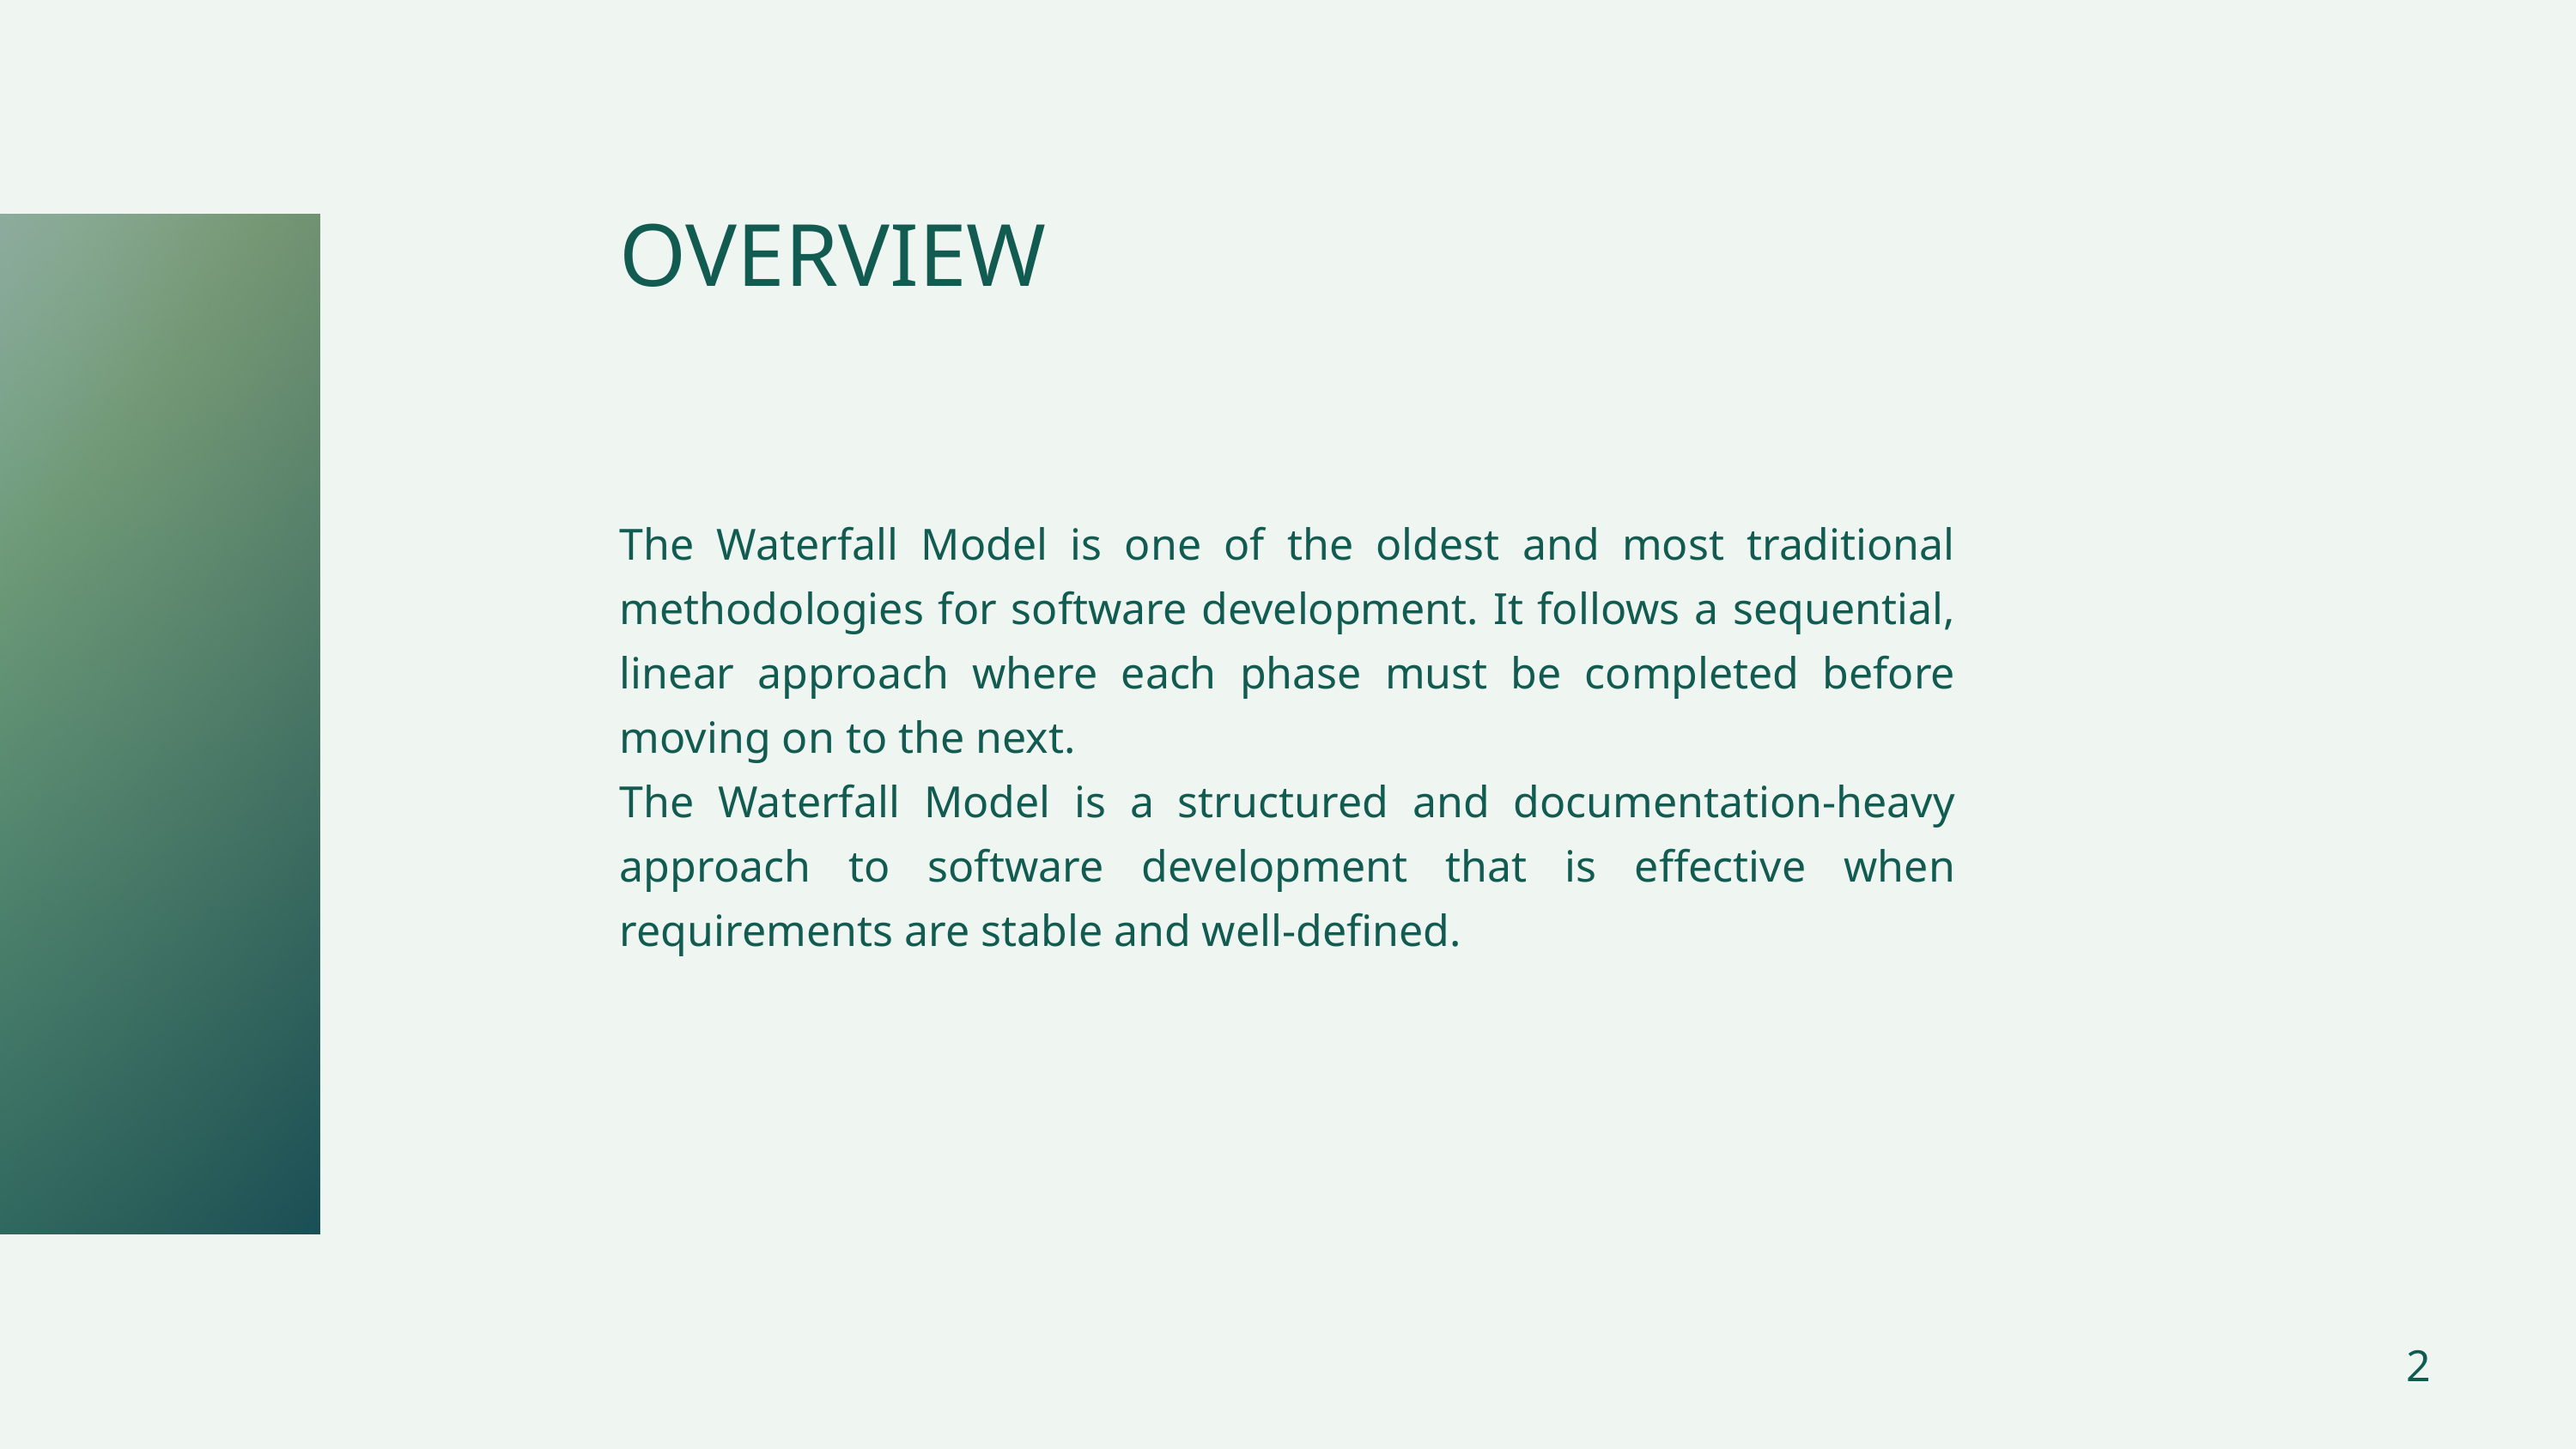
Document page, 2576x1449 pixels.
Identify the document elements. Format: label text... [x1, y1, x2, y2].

text_box 2 [1984, 1330, 2432, 1391]
text_box OVERVIEW [619, 183, 1516, 304]
text_box The Waterfall Model is one of the oldest and most traditional methodologies for software development. It follows a sequential, linear approach where each phase must be completed before moving on to the next. The Waterfall Model is a structured and documentation-heavy approach to software development that is effective when requirements are stable and well-defined. [619, 504, 1956, 1084]
text_box [0, 214, 321, 1234]
